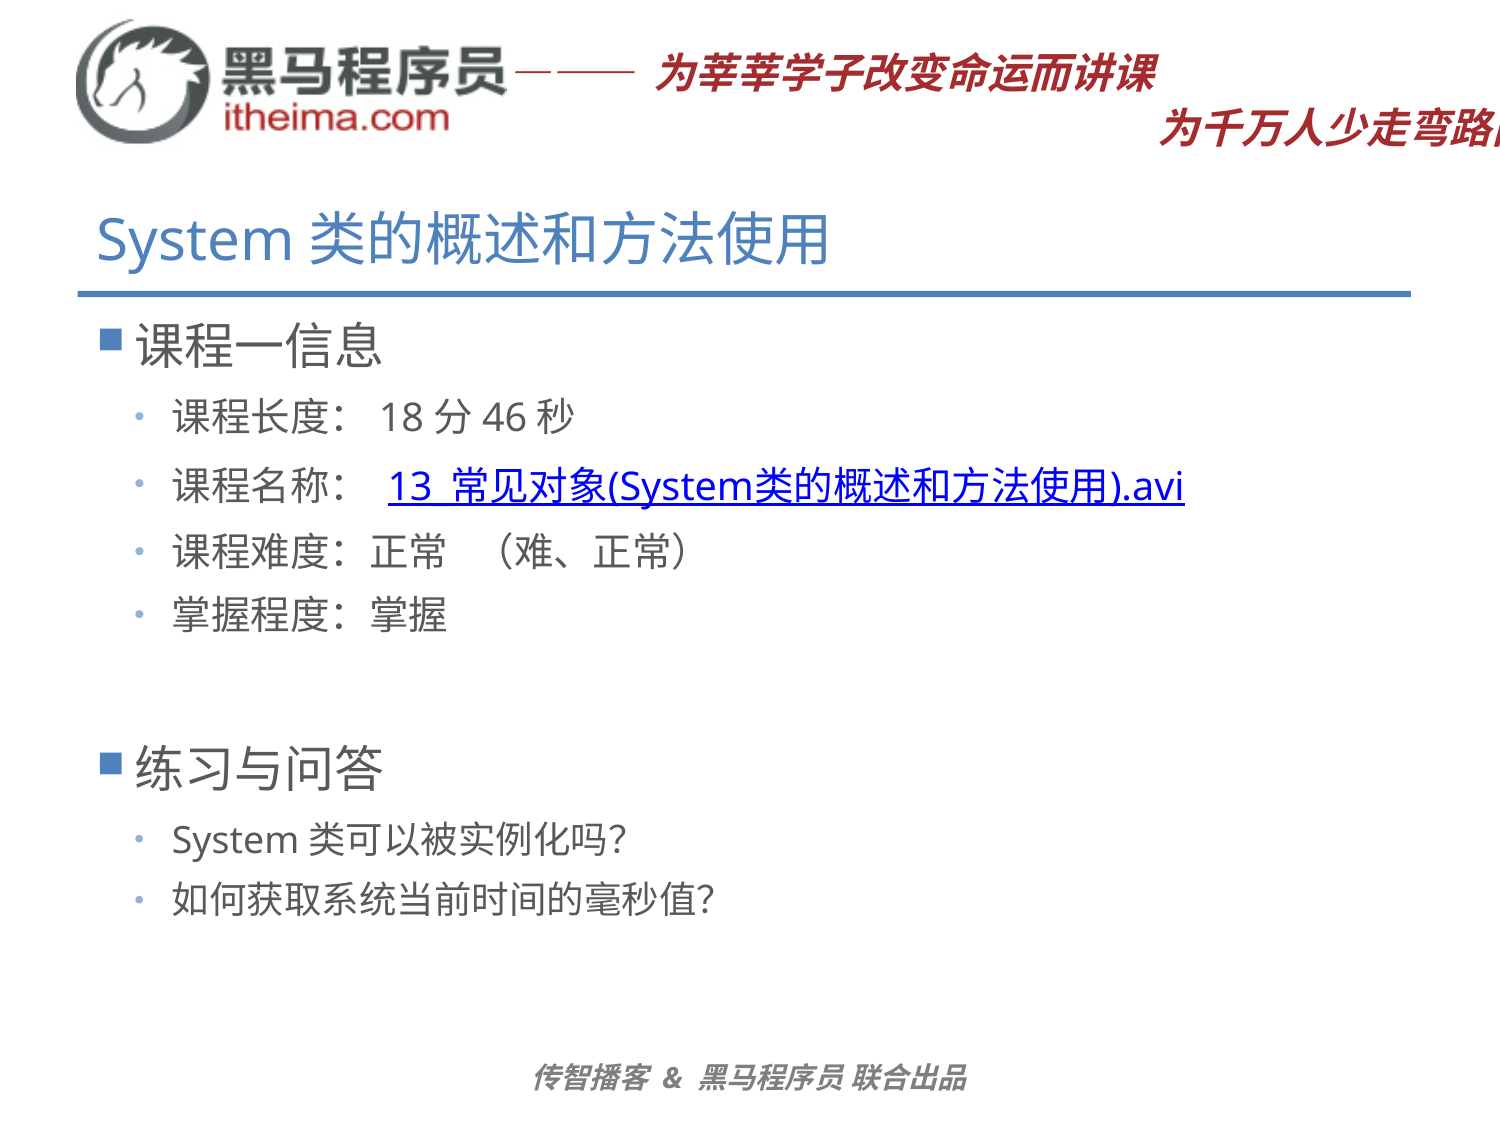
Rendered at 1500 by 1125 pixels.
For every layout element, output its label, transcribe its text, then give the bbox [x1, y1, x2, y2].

picture [76, 0, 507, 161]
title System类的概述和方法使用 [81, 162, 1416, 280]
list 课程一信息 课程长度：18分46秒 课程名称： 13_常见对象(System类的概述和方法使用).avi 课程难度：正常 （难、正常） 掌握程度：掌握 练习与问答 System类可以被实例化吗？ 如何获取系统当前时间的毫秒值？ [81, 313, 1416, 996]
